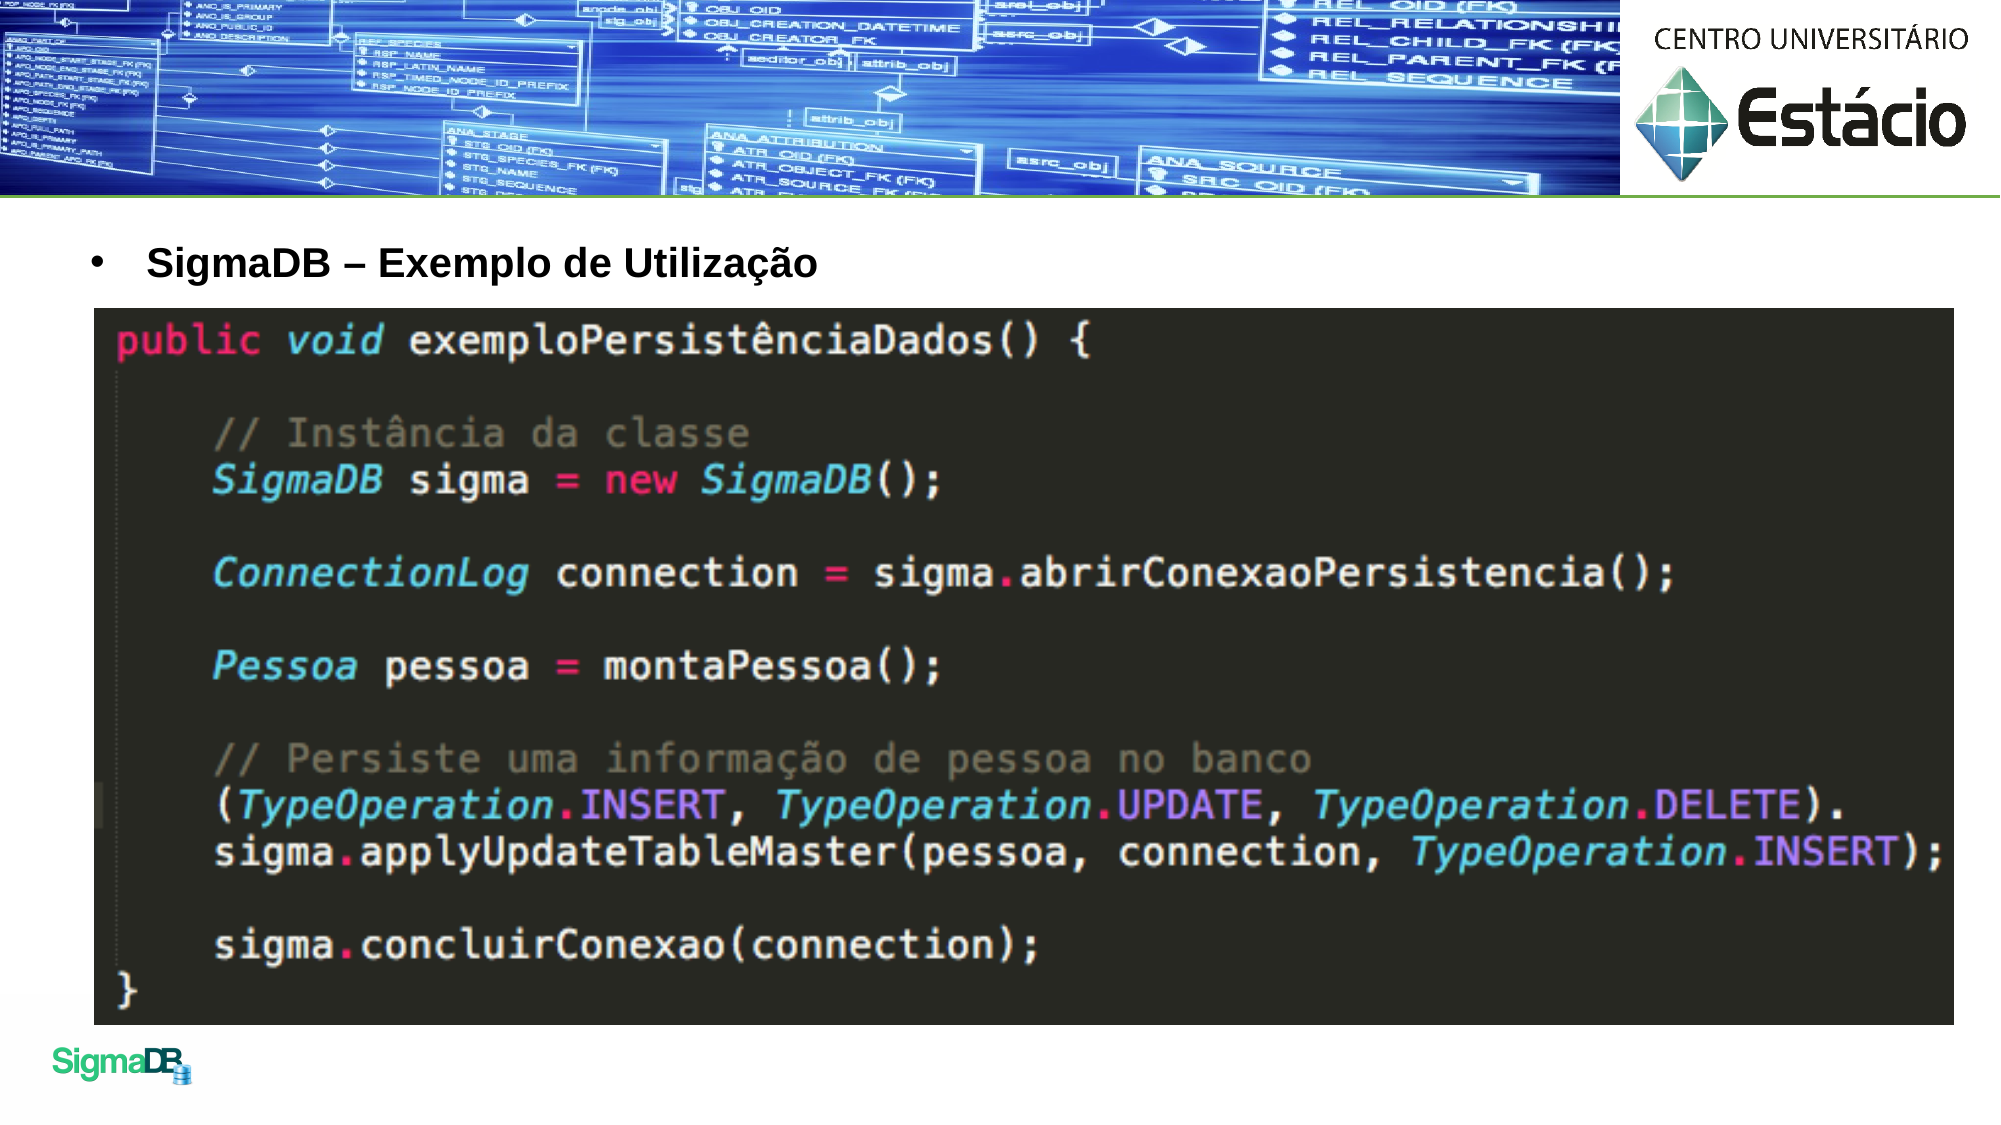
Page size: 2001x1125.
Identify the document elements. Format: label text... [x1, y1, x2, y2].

picture [0, 308, 1954, 1125]
picture [0, 0, 1979, 196]
subtitle SigmaDB – Exemplo de Utilização [0, 233, 1979, 1066]
